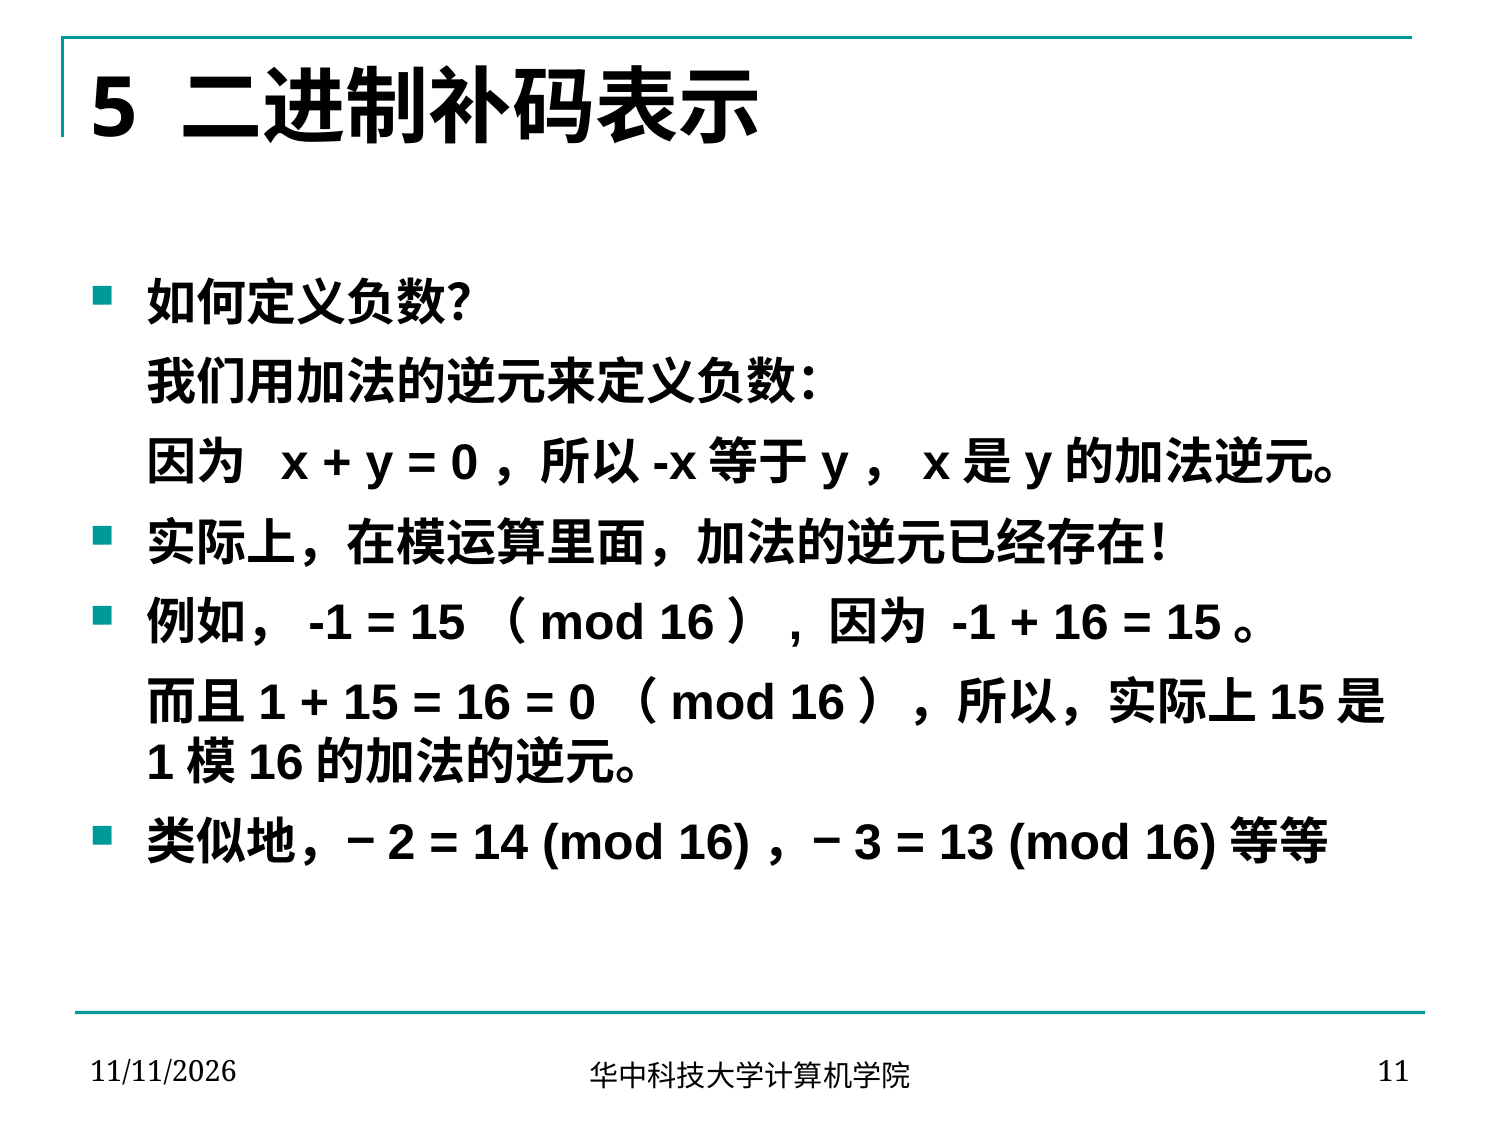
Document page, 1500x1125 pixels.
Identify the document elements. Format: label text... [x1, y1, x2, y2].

title 5 二进制补码表示 [75, 45, 1425, 233]
list 如何定义负数？ 我们用加法的逆元来定义负数： 因为 x + y = 0，所以-x等于y，x是y的加法逆元。 实际上，在模运算里面，加法的逆元已经存在！ 例如，-1 = 15（mod 16）, 因为 -1 + 16 = 15。 而且1 + 15 = 16 = 0（mod 16），所以，实际上15是1模16的加法的逆元。 类似地，−2 = 14 (mod 16)，−3 = 13 (mod 16)等等 [75, 262, 1425, 1006]
footer 华中科技大学计算机学院 [512, 1025, 988, 1100]
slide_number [75, 1024, 425, 1100]
slide_number 11 [1074, 1024, 1425, 1100]
